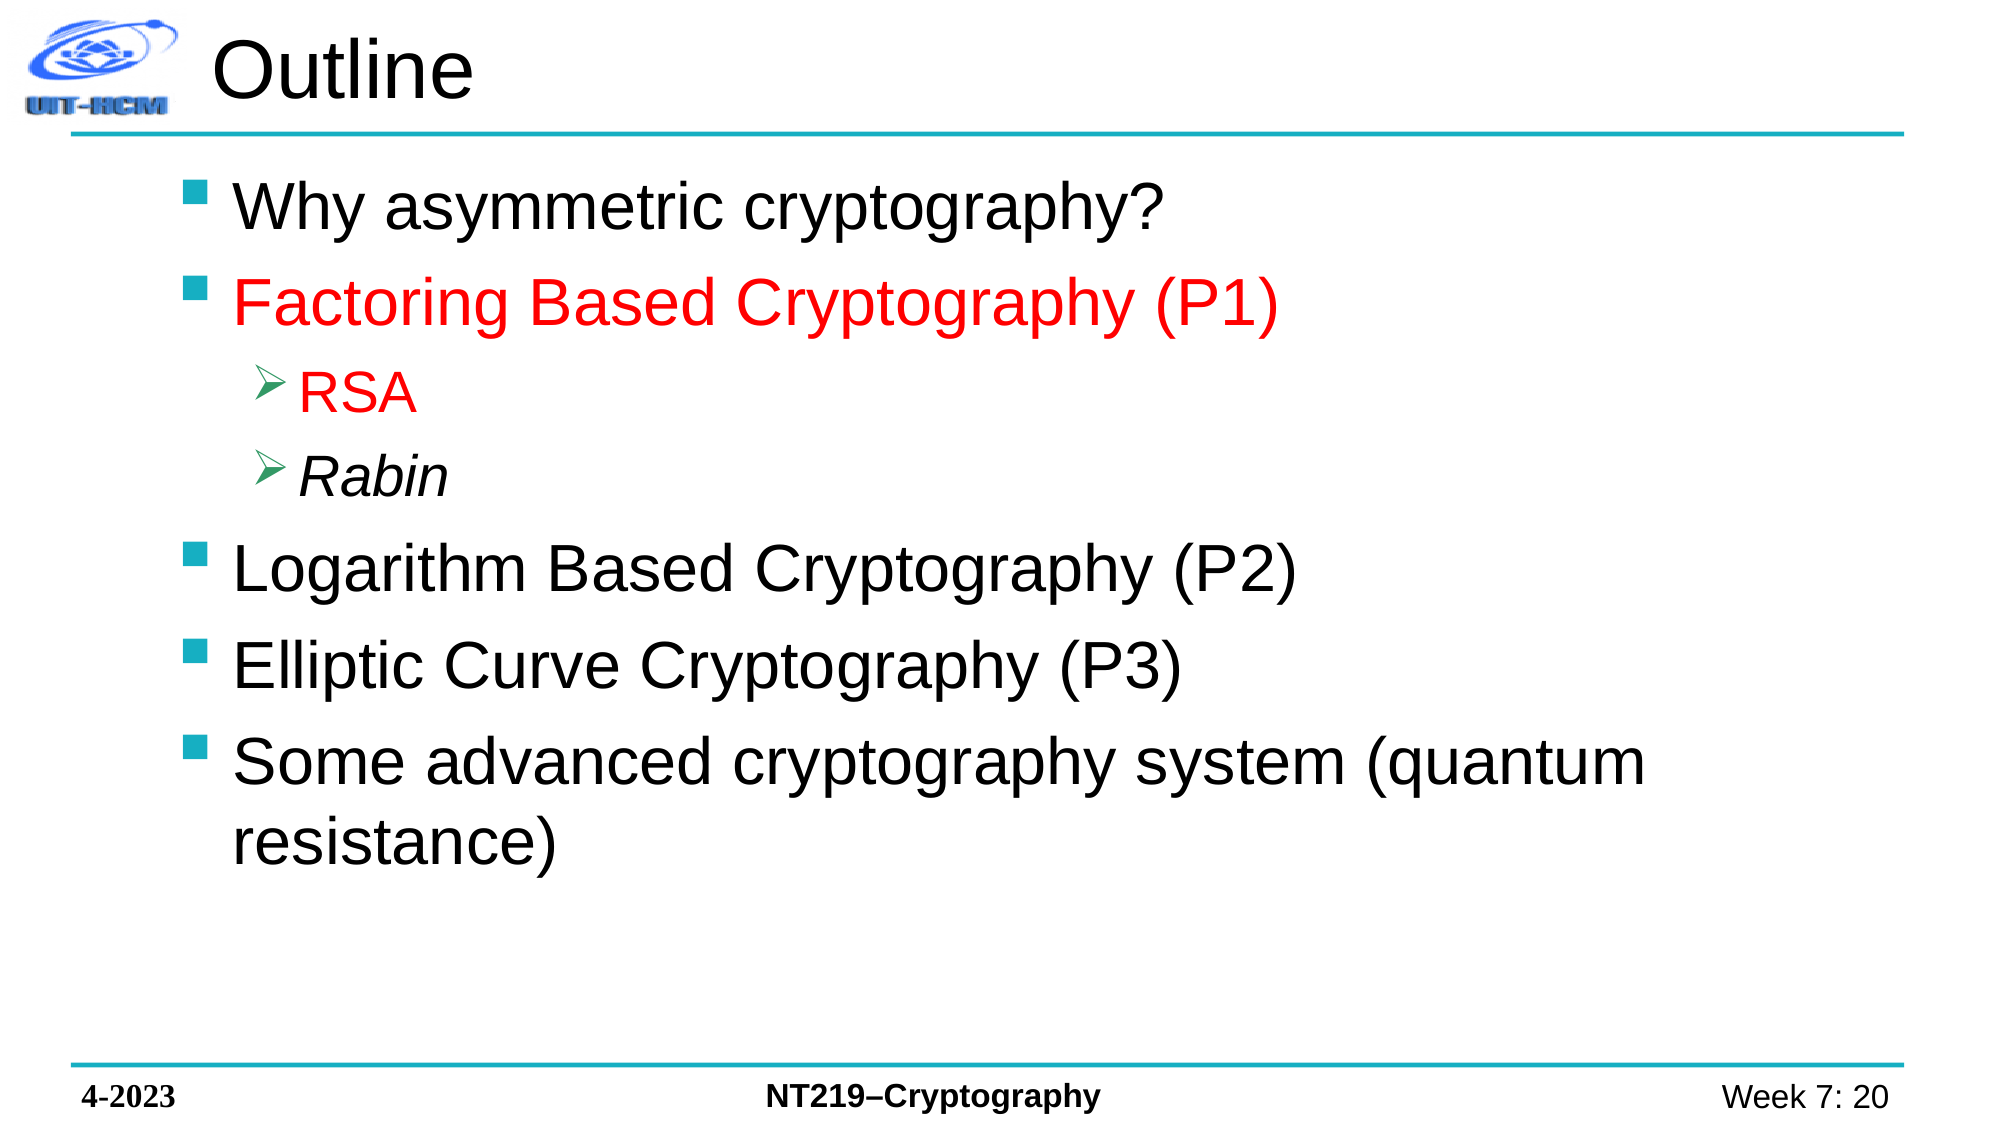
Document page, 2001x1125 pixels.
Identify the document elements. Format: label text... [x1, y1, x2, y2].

title Outline [196, 0, 1804, 130]
list Why asymmetric cryptography? Factoring Based Cryptography (P1) RSA Rabin Logarithm Based Cryptography (P2) Elliptic Curve Cryptography (P3) Some advanced cryptography system (quantum resistance) [161, 155, 1851, 970]
picture [7, 8, 196, 125]
